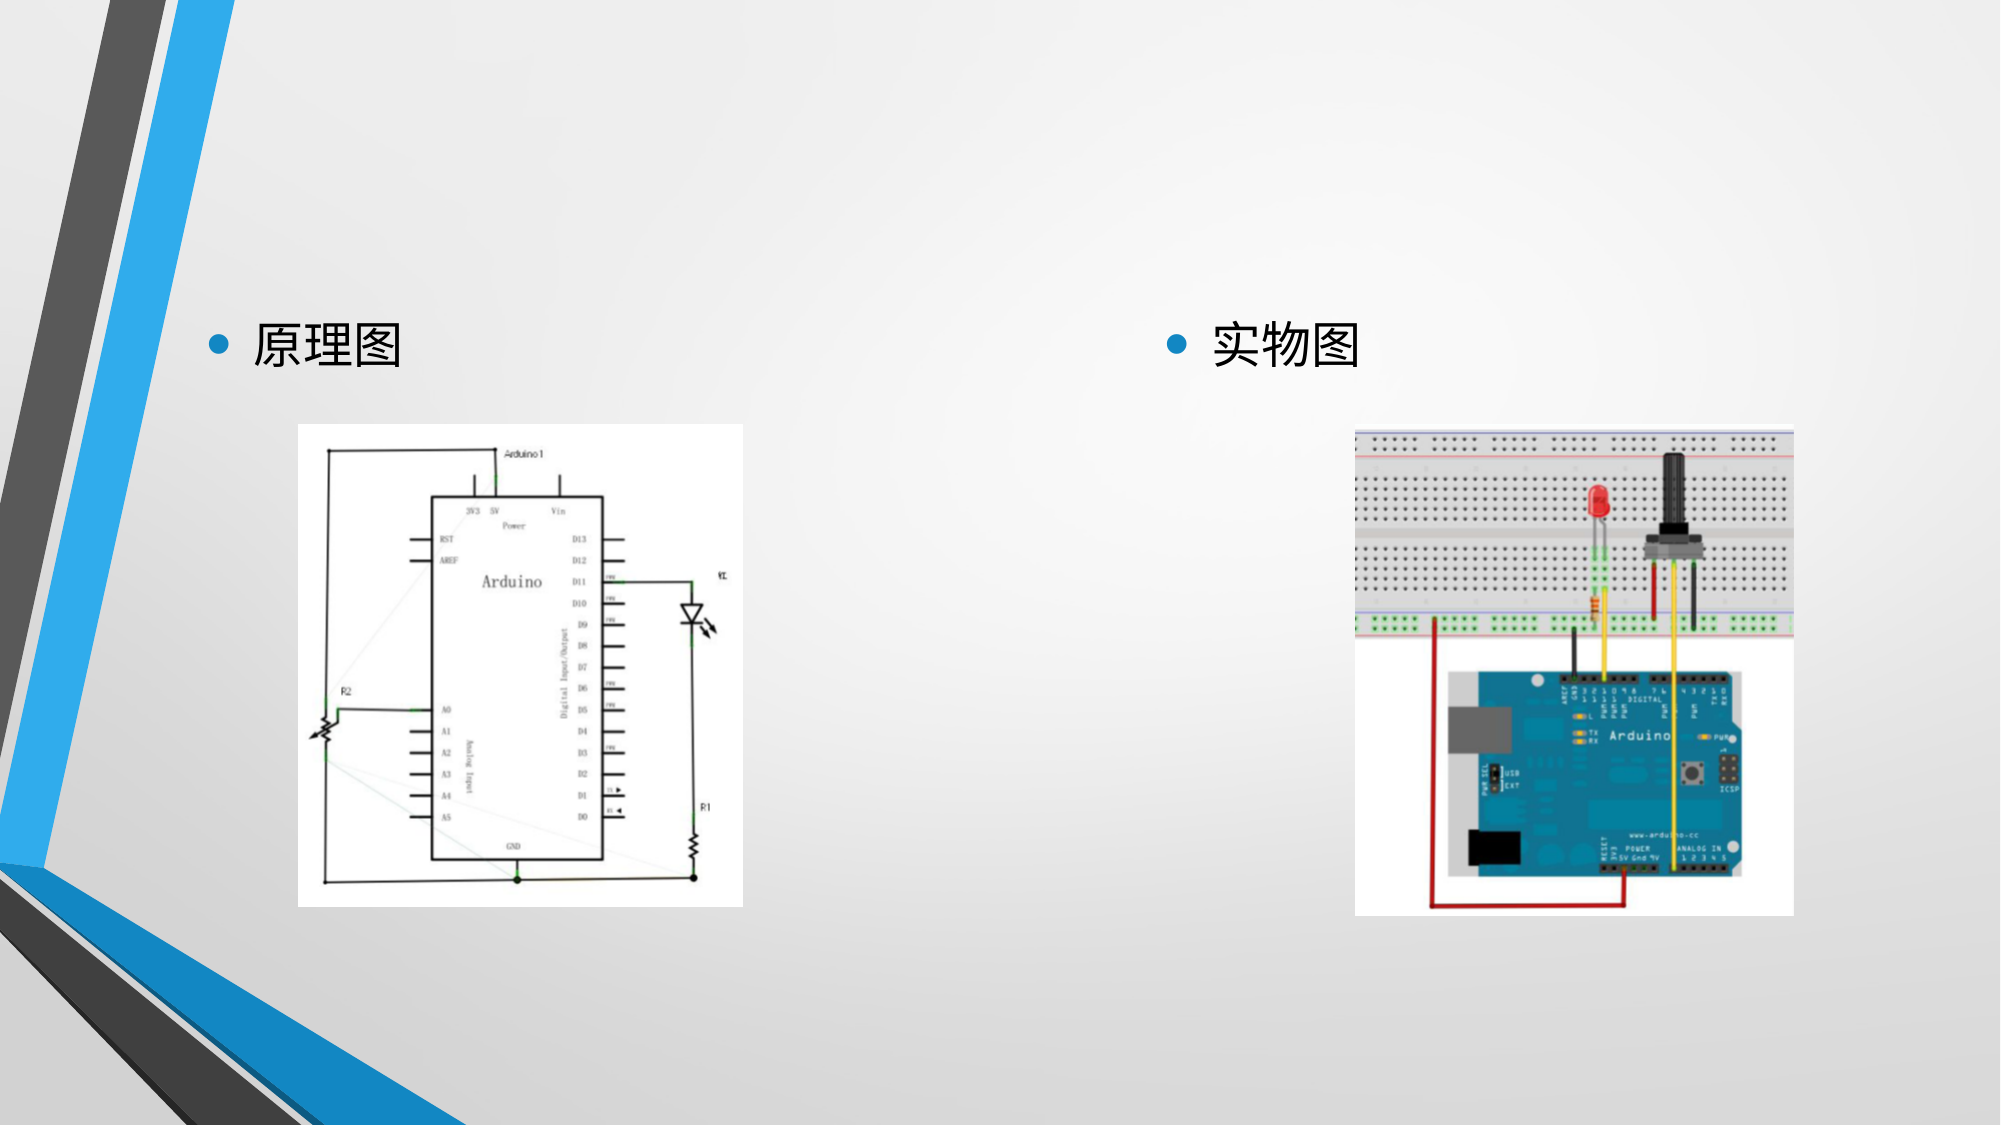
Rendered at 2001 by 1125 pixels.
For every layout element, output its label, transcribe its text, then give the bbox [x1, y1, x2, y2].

picture [1355, 424, 1795, 916]
list 原理图 [191, 299, 850, 388]
picture [298, 424, 743, 907]
list 实物图 [1149, 299, 2000, 388]
